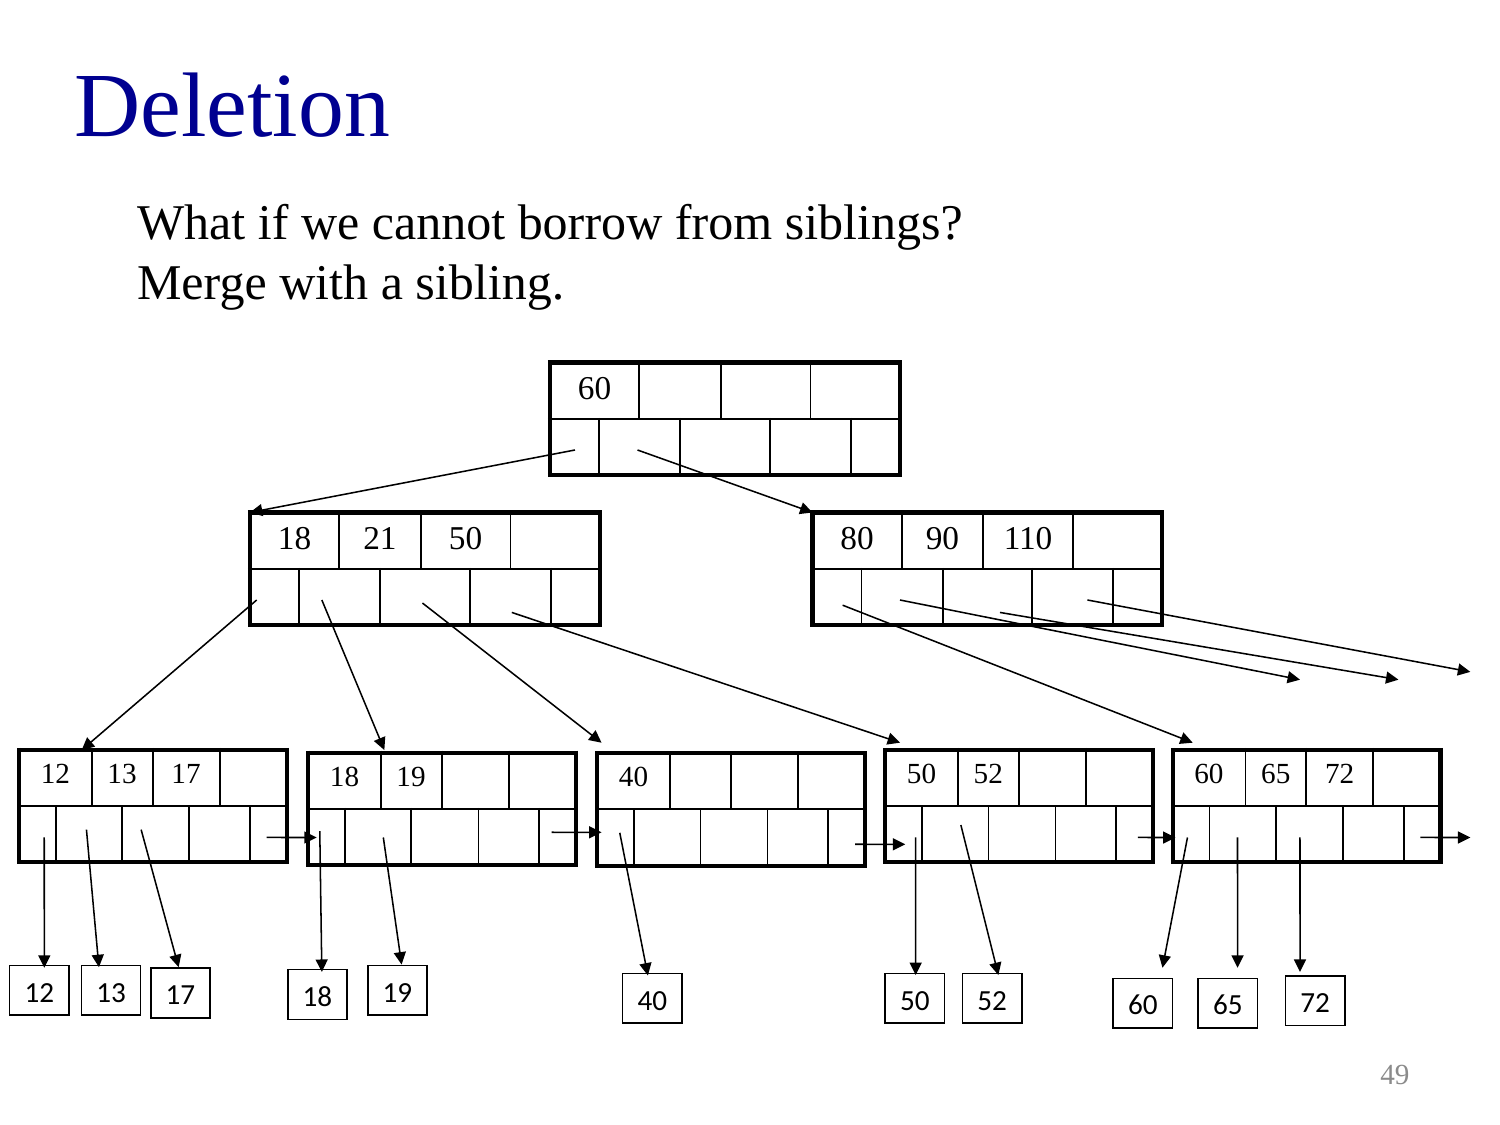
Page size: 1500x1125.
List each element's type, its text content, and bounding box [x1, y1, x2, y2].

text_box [1420, 831, 1471, 844]
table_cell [1117, 807, 1151, 860]
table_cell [412, 810, 478, 863]
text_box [266, 831, 306, 844]
table_header 60 [552, 365, 638, 418]
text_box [999, 612, 1399, 684]
table_header 21 [340, 515, 420, 568]
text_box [867, 838, 906, 851]
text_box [249, 449, 575, 517]
table_header [511, 515, 598, 568]
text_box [960, 824, 1022, 1023]
table_cell [552, 420, 598, 473]
table_cell [681, 420, 769, 473]
table_cell [944, 570, 1031, 623]
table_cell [1344, 807, 1403, 860]
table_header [599, 755, 669, 808]
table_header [1175, 752, 1245, 805]
table_header 50 [422, 515, 510, 568]
table_header [811, 365, 898, 418]
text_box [842, 605, 1193, 744]
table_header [1307, 752, 1372, 805]
table_cell [300, 570, 379, 623]
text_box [578, 826, 595, 839]
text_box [1285, 975, 1345, 1026]
table_cell [252, 570, 298, 623]
table_cell [1033, 570, 1112, 623]
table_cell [635, 810, 700, 864]
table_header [1374, 752, 1438, 805]
slide_number 49 [1074, 1042, 1425, 1103]
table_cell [701, 810, 767, 864]
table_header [799, 755, 863, 808]
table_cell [1056, 807, 1115, 860]
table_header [732, 755, 797, 808]
table_header [640, 365, 720, 418]
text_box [1293, 837, 1307, 972]
table_header 12 [21, 752, 91, 805]
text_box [899, 599, 1300, 684]
table_header [1087, 752, 1151, 805]
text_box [9, 837, 69, 1016]
title Deletion [59, 16, 1410, 183]
table_cell [381, 570, 469, 623]
table_cell [1114, 570, 1160, 613]
table_cell [771, 420, 850, 473]
table_header 18 [252, 515, 338, 568]
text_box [367, 867, 428, 1016]
table_header [722, 365, 810, 418]
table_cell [1277, 807, 1342, 860]
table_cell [346, 810, 410, 863]
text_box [1087, 599, 1471, 676]
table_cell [310, 810, 344, 863]
table_header 13 [93, 752, 152, 805]
table_header 52 [959, 752, 1018, 805]
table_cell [768, 810, 827, 864]
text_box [287, 831, 348, 1020]
table_header [221, 752, 285, 805]
table_header 90 [903, 515, 982, 568]
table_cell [1405, 807, 1438, 860]
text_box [1158, 837, 1188, 968]
table_cell [57, 807, 121, 860]
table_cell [540, 810, 574, 863]
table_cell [989, 807, 1055, 860]
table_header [310, 755, 380, 808]
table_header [443, 755, 508, 808]
table_header 17 [154, 752, 219, 805]
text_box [637, 449, 813, 515]
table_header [671, 755, 730, 808]
table_cell [471, 570, 550, 623]
table_cell [852, 420, 898, 473]
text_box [885, 837, 945, 1023]
table_cell [815, 570, 861, 623]
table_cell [887, 807, 921, 860]
table_cell [190, 807, 249, 860]
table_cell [599, 810, 633, 864]
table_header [1246, 752, 1305, 805]
table_cell [600, 420, 679, 473]
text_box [321, 599, 386, 751]
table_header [510, 755, 574, 808]
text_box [141, 829, 211, 1018]
table_header 110 [984, 515, 1072, 568]
table_cell [123, 807, 188, 860]
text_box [622, 868, 682, 1023]
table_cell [923, 807, 988, 860]
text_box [422, 602, 602, 743]
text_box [1231, 837, 1244, 968]
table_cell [1175, 807, 1209, 860]
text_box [122, 182, 979, 317]
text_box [1113, 978, 1173, 1029]
table_header 50 [887, 752, 957, 805]
table_cell [552, 570, 598, 623]
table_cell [829, 810, 863, 864]
table_cell [1114, 606, 1160, 623]
table_cell [862, 570, 942, 623]
table_cell [21, 807, 55, 860]
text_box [81, 599, 257, 751]
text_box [1137, 831, 1176, 844]
table_cell [251, 807, 285, 860]
table_header [1074, 515, 1160, 568]
table_header 80 [815, 515, 901, 568]
table_header [1020, 752, 1085, 805]
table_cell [479, 810, 538, 863]
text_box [511, 612, 901, 745]
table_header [382, 755, 441, 808]
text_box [1198, 978, 1258, 1029]
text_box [81, 829, 141, 1016]
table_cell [1210, 807, 1275, 860]
